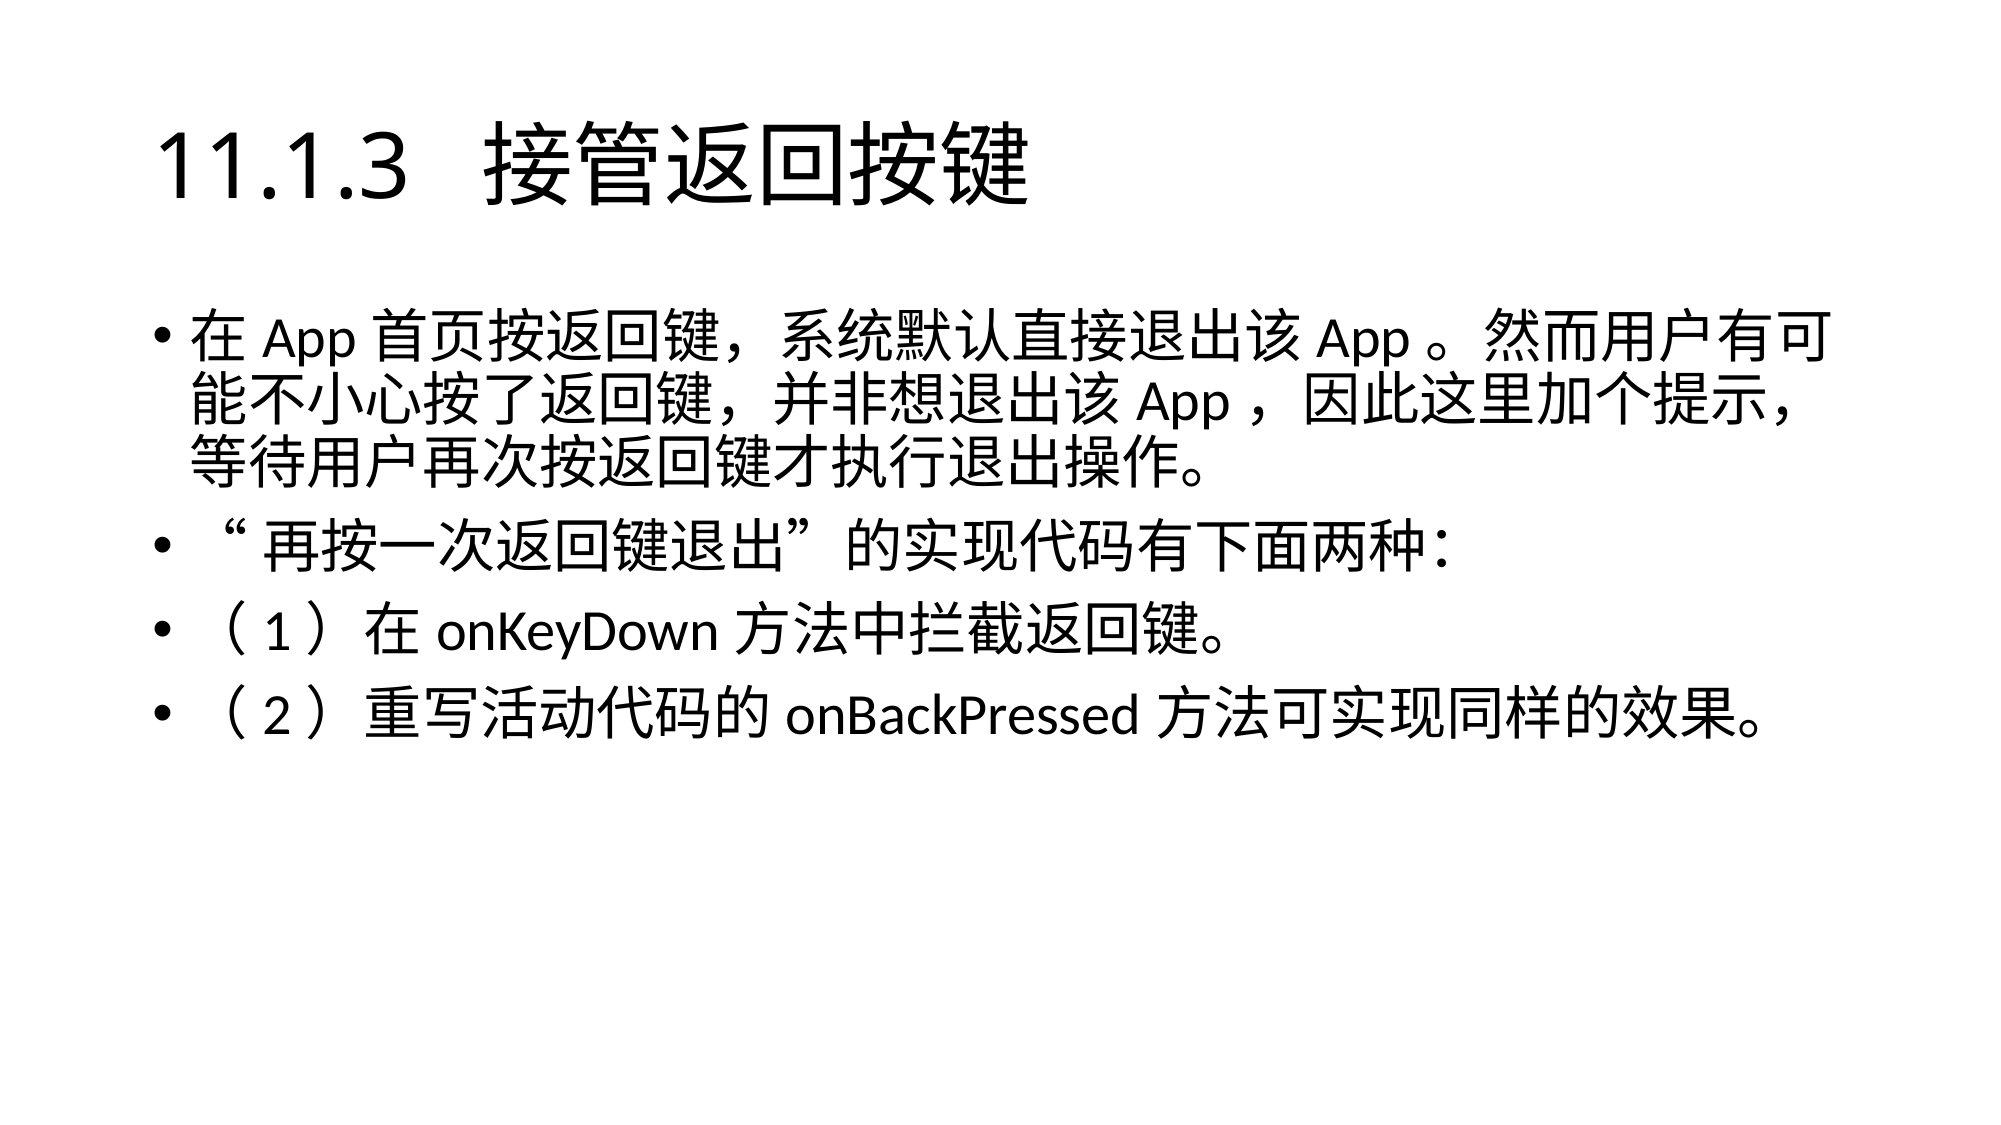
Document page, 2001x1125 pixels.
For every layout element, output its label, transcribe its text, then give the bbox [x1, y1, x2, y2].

list 在App首页按返回键，系统默认直接退出该App。然而用户有可能不小心按了返回键，并非想退出该App，因此这里加个提示，等待用户再次按返回键才执行退出操作。 “再按一次返回键退出”的实现代码有下面两种： （1）在onKeyDown方法中拦截返回键。 （2）重写活动代码的onBackPressed方法可实现同样的效果。 [137, 299, 1863, 1014]
title 11.1.3 接管返回按键 [137, 59, 1863, 278]
